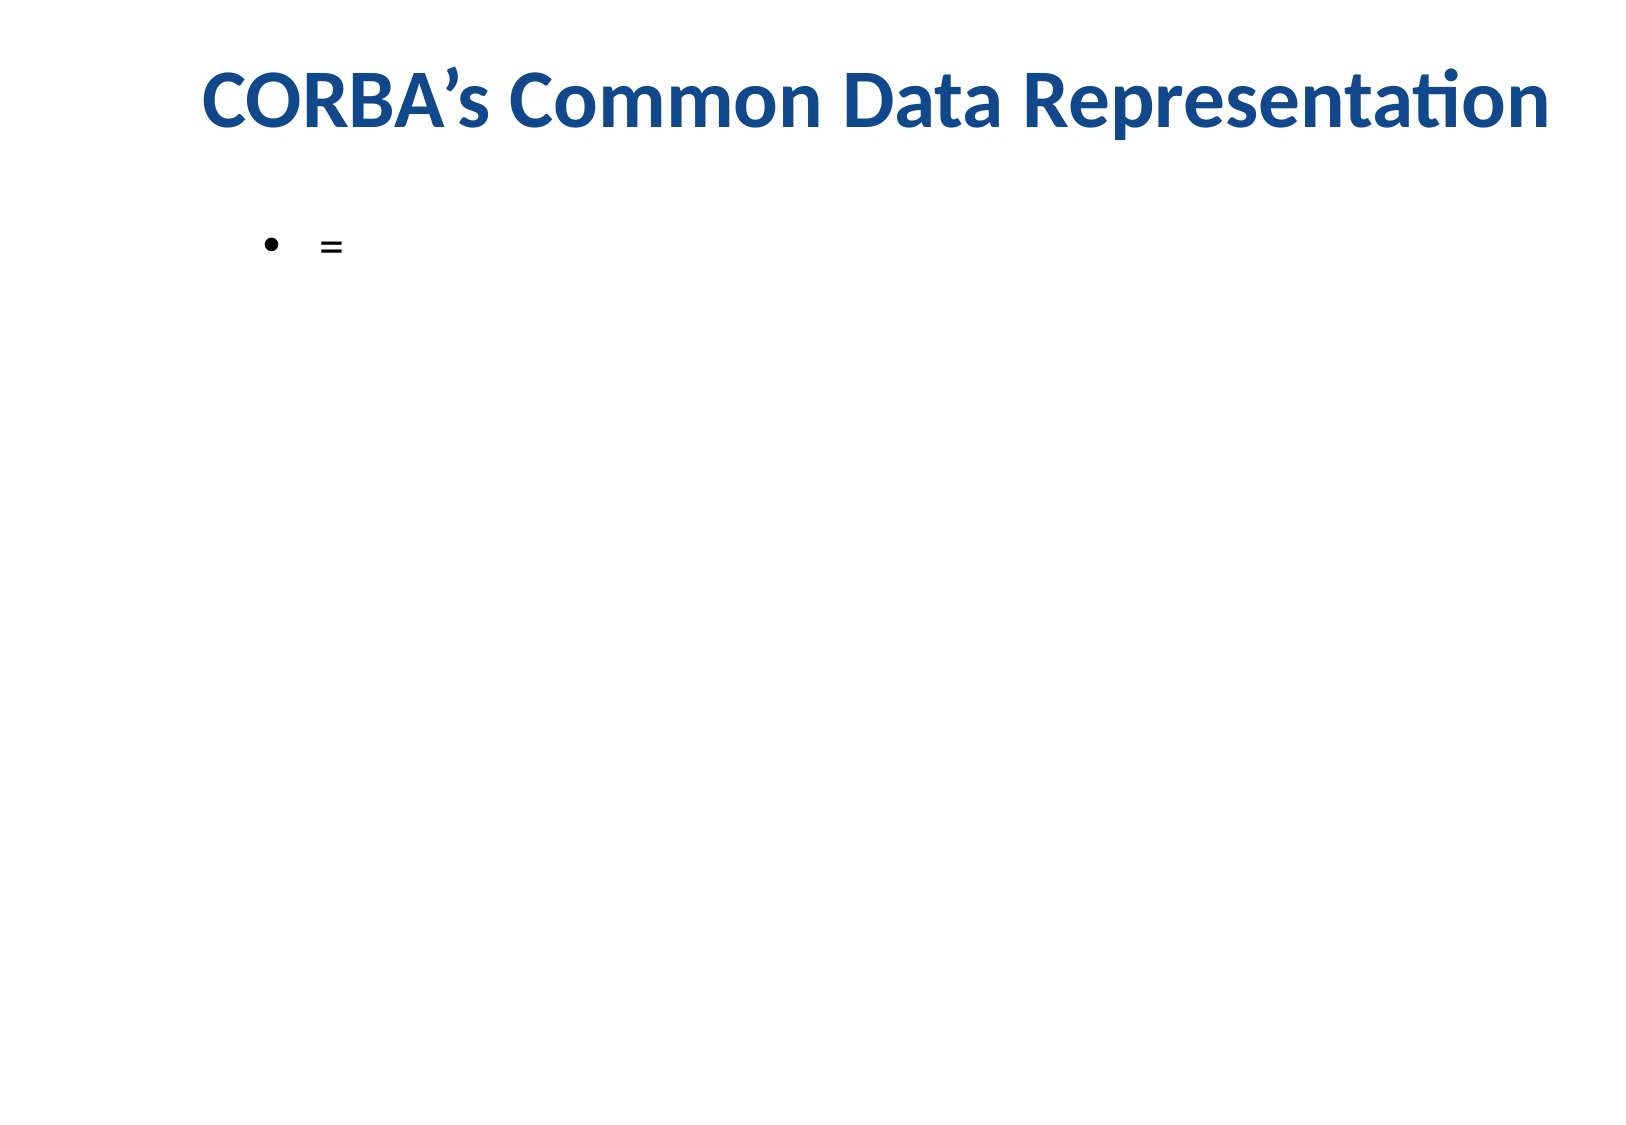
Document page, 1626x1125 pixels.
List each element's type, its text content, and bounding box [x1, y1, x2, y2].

title CORBA’s Common Data Representation [164, 0, 1591, 188]
list = [247, 206, 1581, 994]
